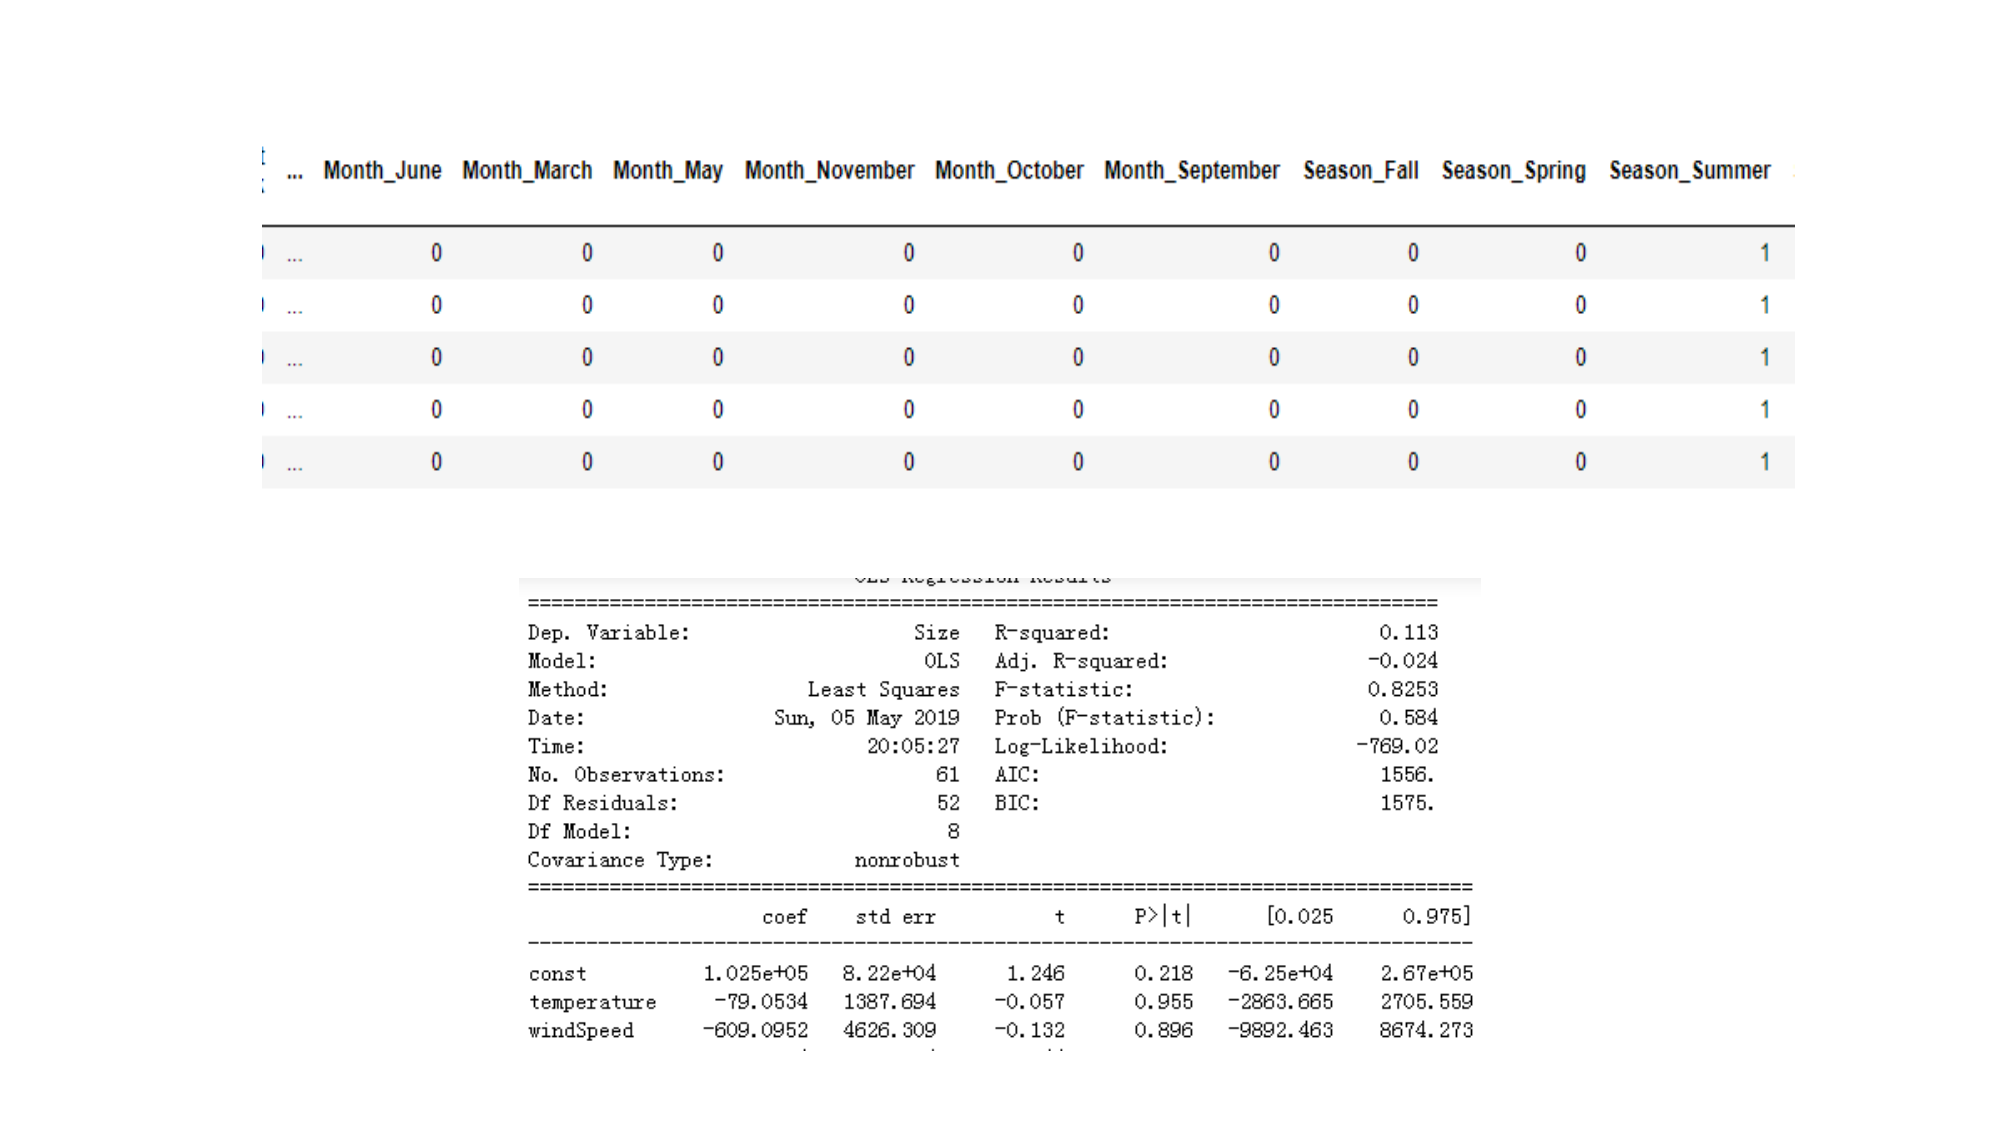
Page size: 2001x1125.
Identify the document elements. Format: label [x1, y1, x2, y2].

picture [262, 133, 1795, 517]
picture [519, 578, 1481, 1051]
